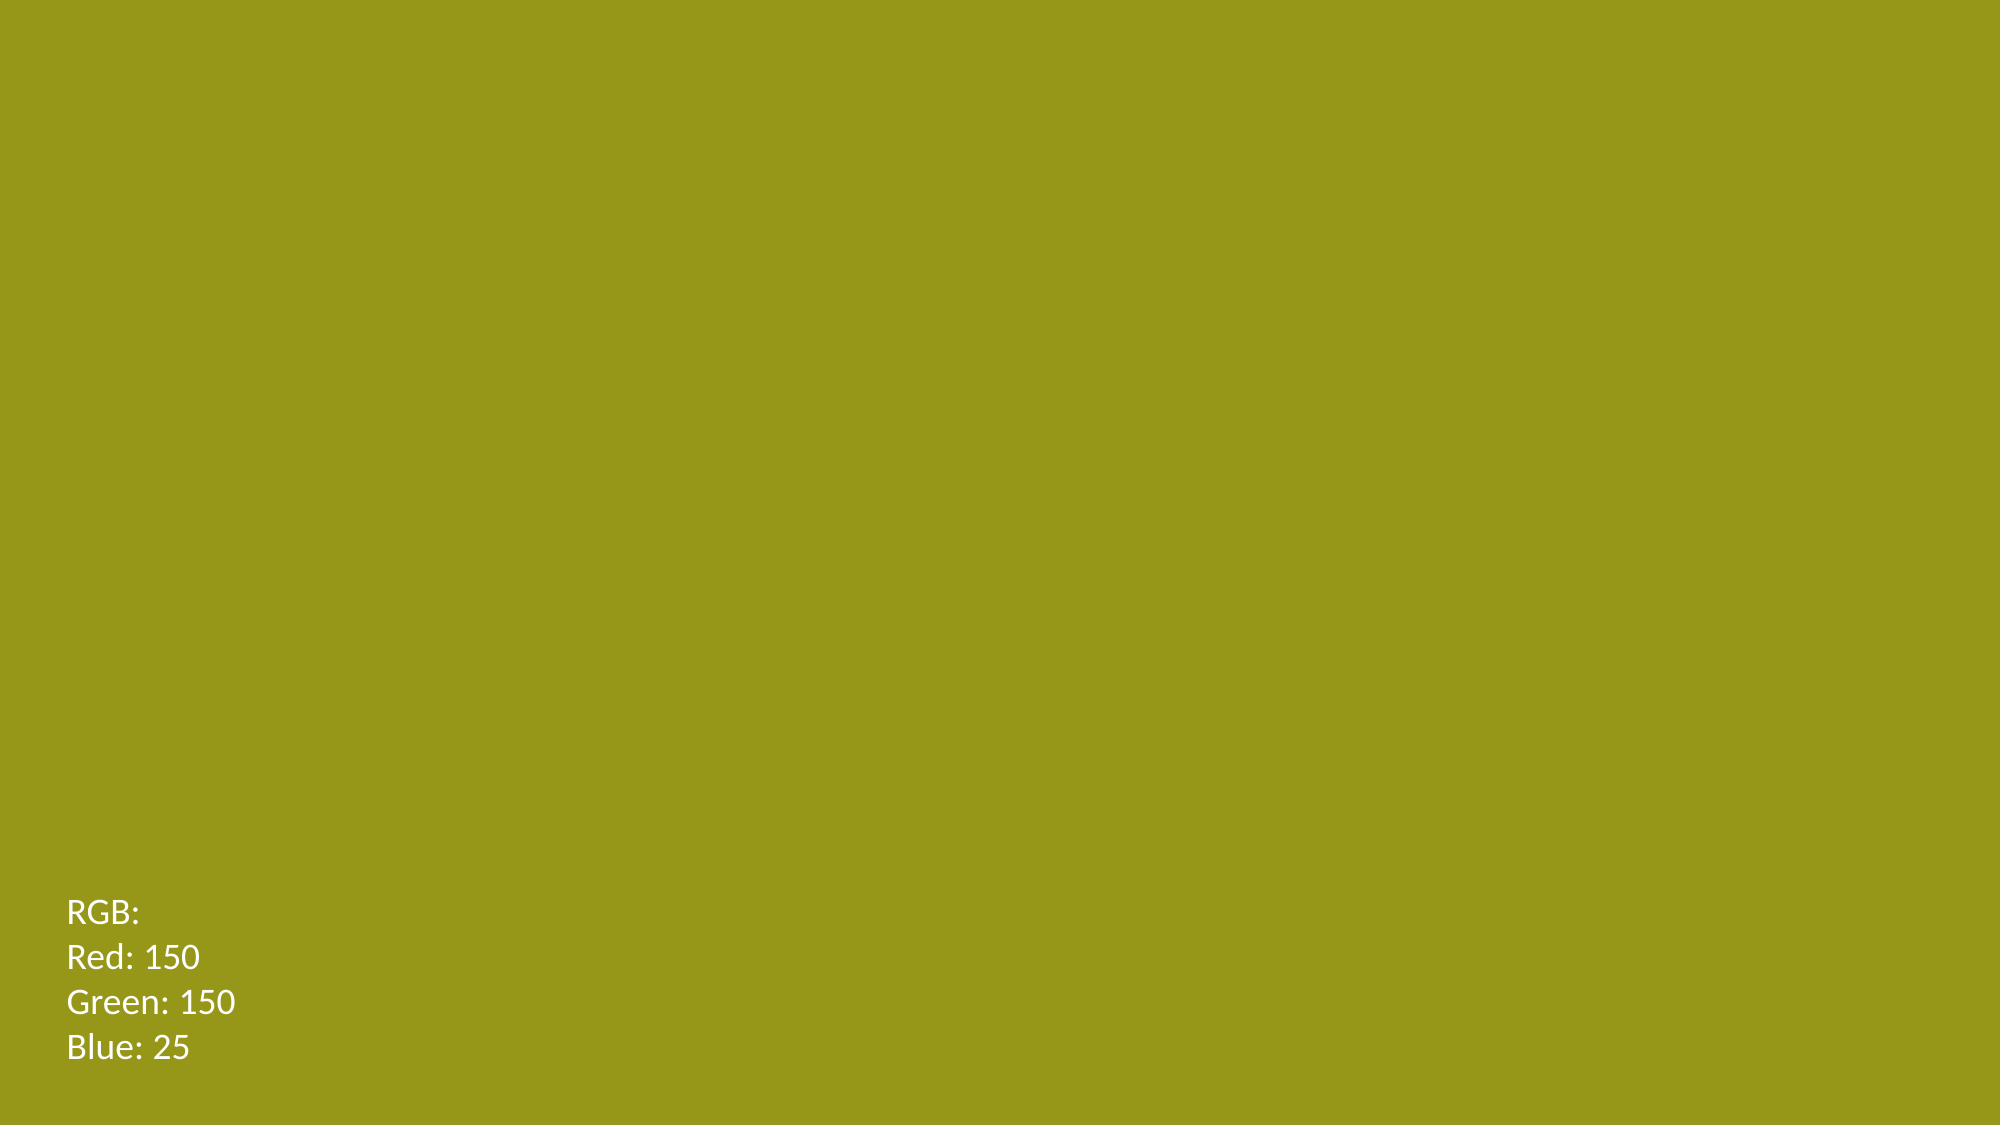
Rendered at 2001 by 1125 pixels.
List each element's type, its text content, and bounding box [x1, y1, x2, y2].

text_box RGB: Red: 150 Green: 150 Blue: 25 [51, 879, 251, 1075]
